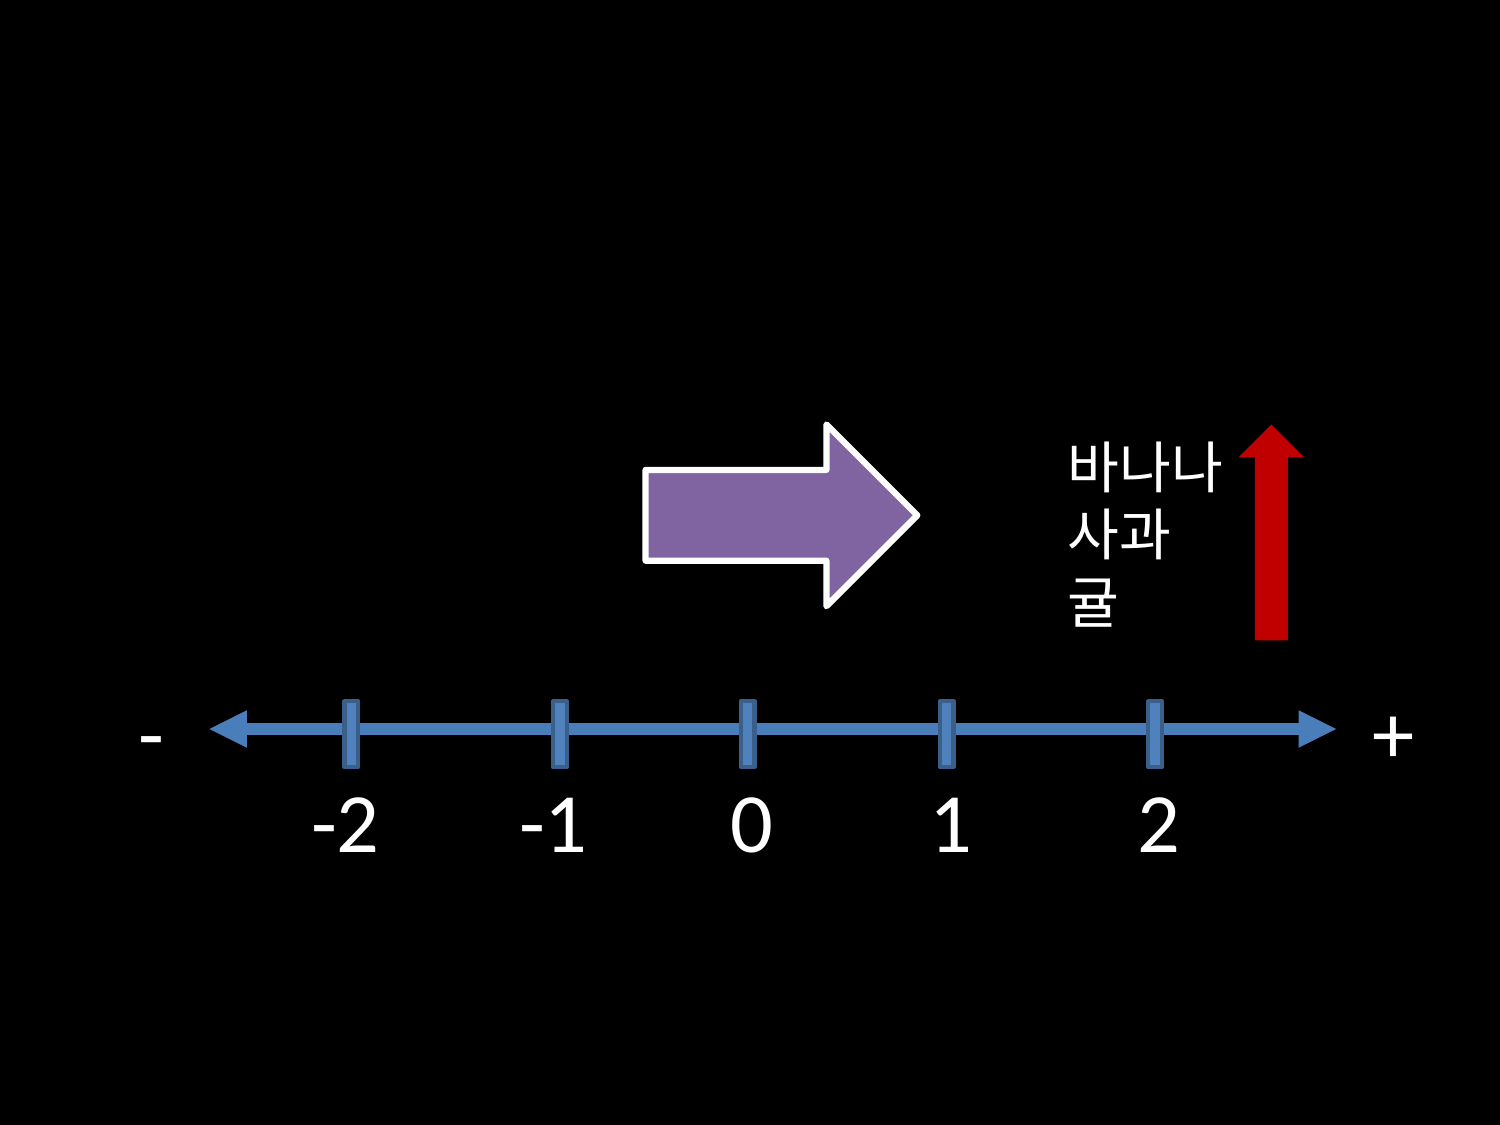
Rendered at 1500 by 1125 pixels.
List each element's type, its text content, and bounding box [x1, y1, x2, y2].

text_box [1236, 422, 1307, 643]
text_box [551, 737, 569, 760]
text_box -2 [296, 760, 395, 877]
text_box [1146, 699, 1164, 728]
text_box [938, 737, 956, 760]
text_box [739, 737, 757, 760]
text_box 바나나 사과 귤 [1053, 424, 1239, 642]
text_box + [1357, 672, 1430, 789]
text_box [551, 699, 569, 728]
text_box 0 [715, 760, 788, 877]
text_box [642, 421, 921, 610]
text_box [938, 699, 956, 728]
text_box 1 [914, 760, 988, 877]
text_box [342, 737, 360, 760]
text_box [342, 699, 360, 728]
text_box [739, 699, 757, 728]
text_box [1146, 737, 1164, 760]
text_box - [123, 672, 180, 789]
text_box 2 [1122, 760, 1196, 877]
text_box -1 [504, 760, 603, 877]
